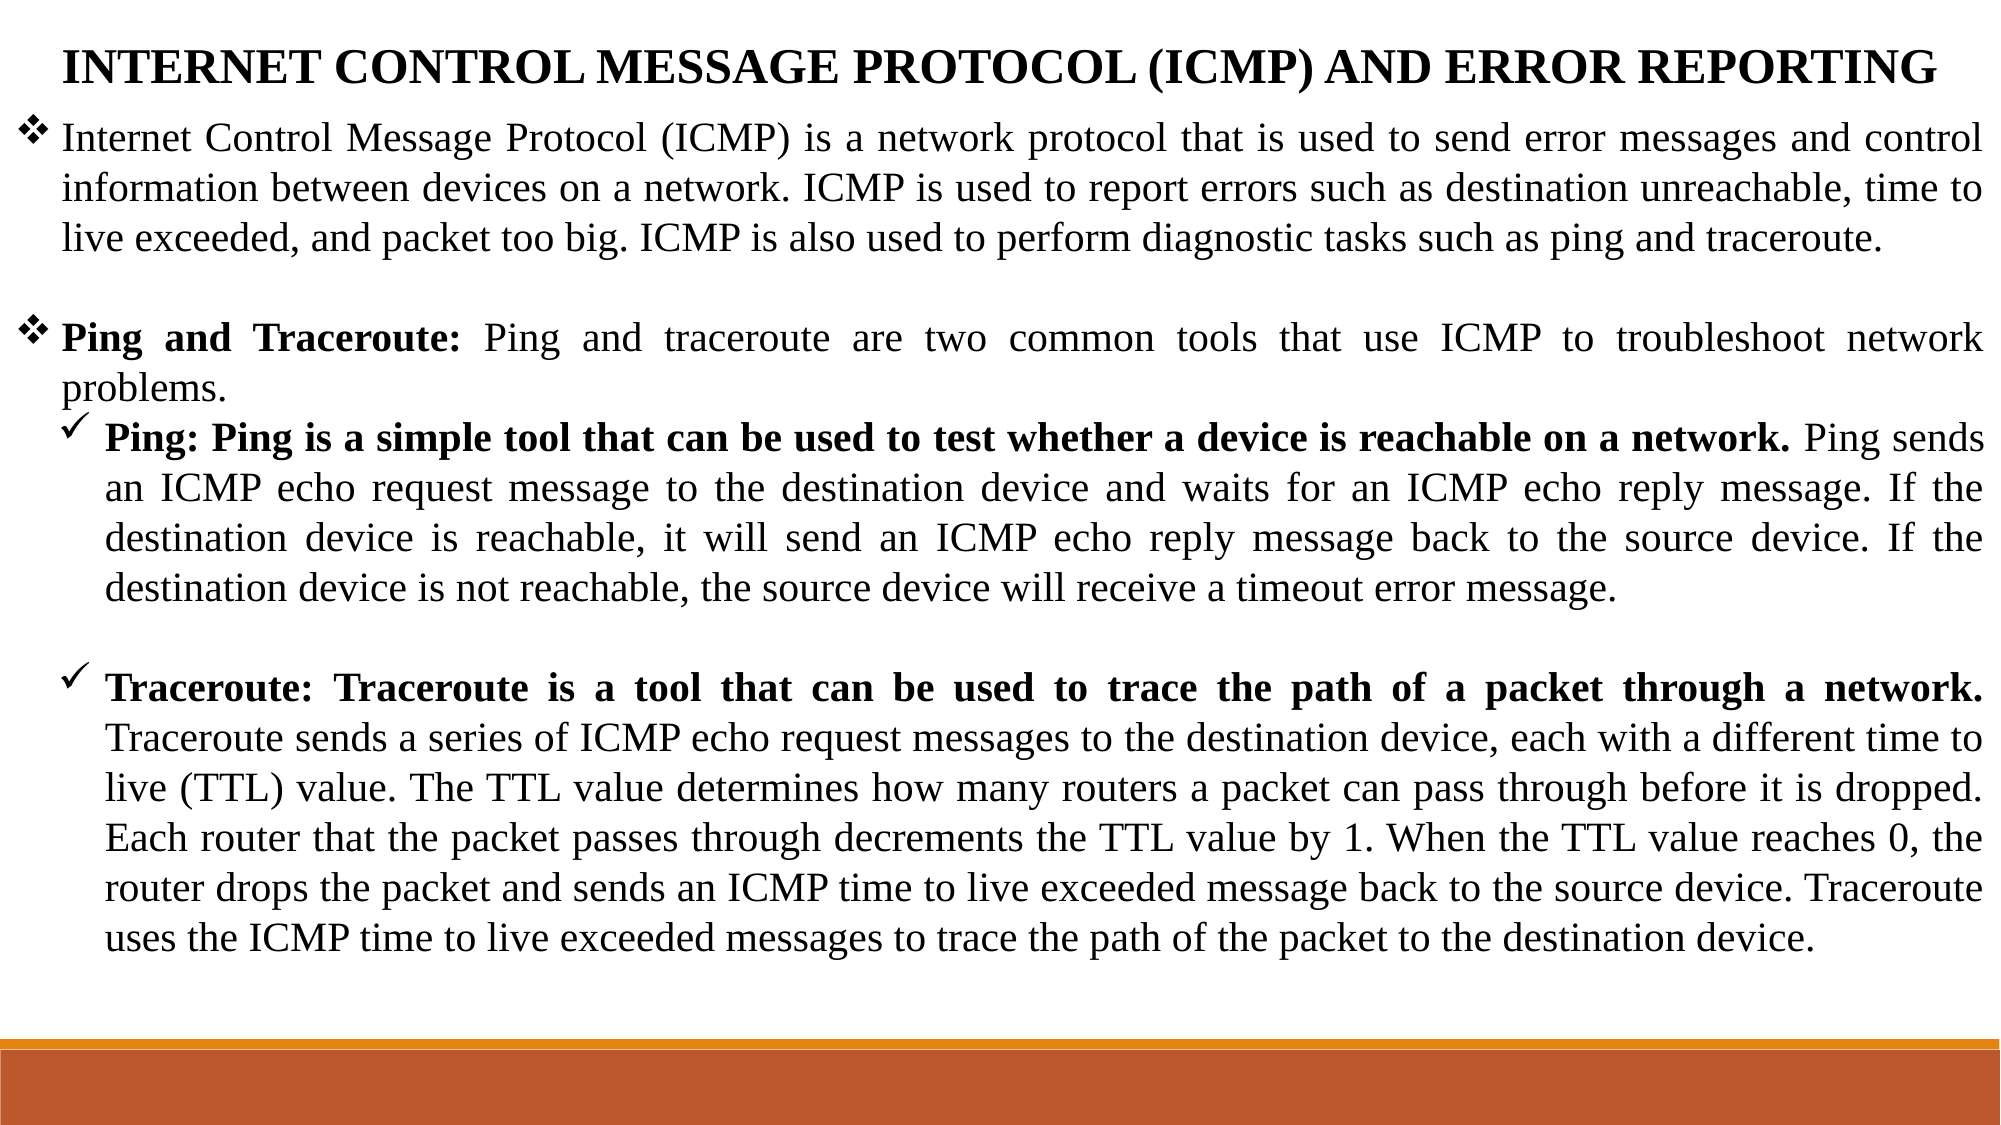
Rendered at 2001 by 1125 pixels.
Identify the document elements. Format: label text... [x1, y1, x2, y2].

text_box INTERNET CONTROL MESSAGE PROTOCOL (ICMP) AND ERROR REPORTING [0, 26, 2000, 102]
text_box Internet Control Message Protocol (ICMP) is a network protocol that is used to send error messages and control information between devices on a network. ICMP is used to report errors such as destination unreachable, time to live exceeded, and packet too big. ICMP is also used to perform diagnostic tasks such as ping and traceroute. Ping and Traceroute: Ping and traceroute are two common tools that use ICMP to troubleshoot network problems. Ping: Ping is a simple tool that can be used to test whether a device is reachable on a network. Ping sends an ICMP echo request message to the destination device and waits for an ICMP echo reply message. If the destination device is reachable, it will send an ICMP echo reply message back to the source device. If the destination device is not reachable, the source device will receive a timeout error message. Traceroute: Traceroute is a tool that can be used to trace the path of a packet through a network. Traceroute sends a series of ICMP echo request messages to the destination device, each with a different time to live (TTL) value. The TTL value determines how many routers a packet can pass through before it is dropped. Each router that the packet passes through decrements the TTL value by 1. When the TTL value reaches 0, the router drops the packet and sends an ICMP time to live exceeded message back to the source device. Traceroute uses the ICMP time to live exceeded messages to trace the path of the packet to the destination device. [0, 102, 2000, 968]
